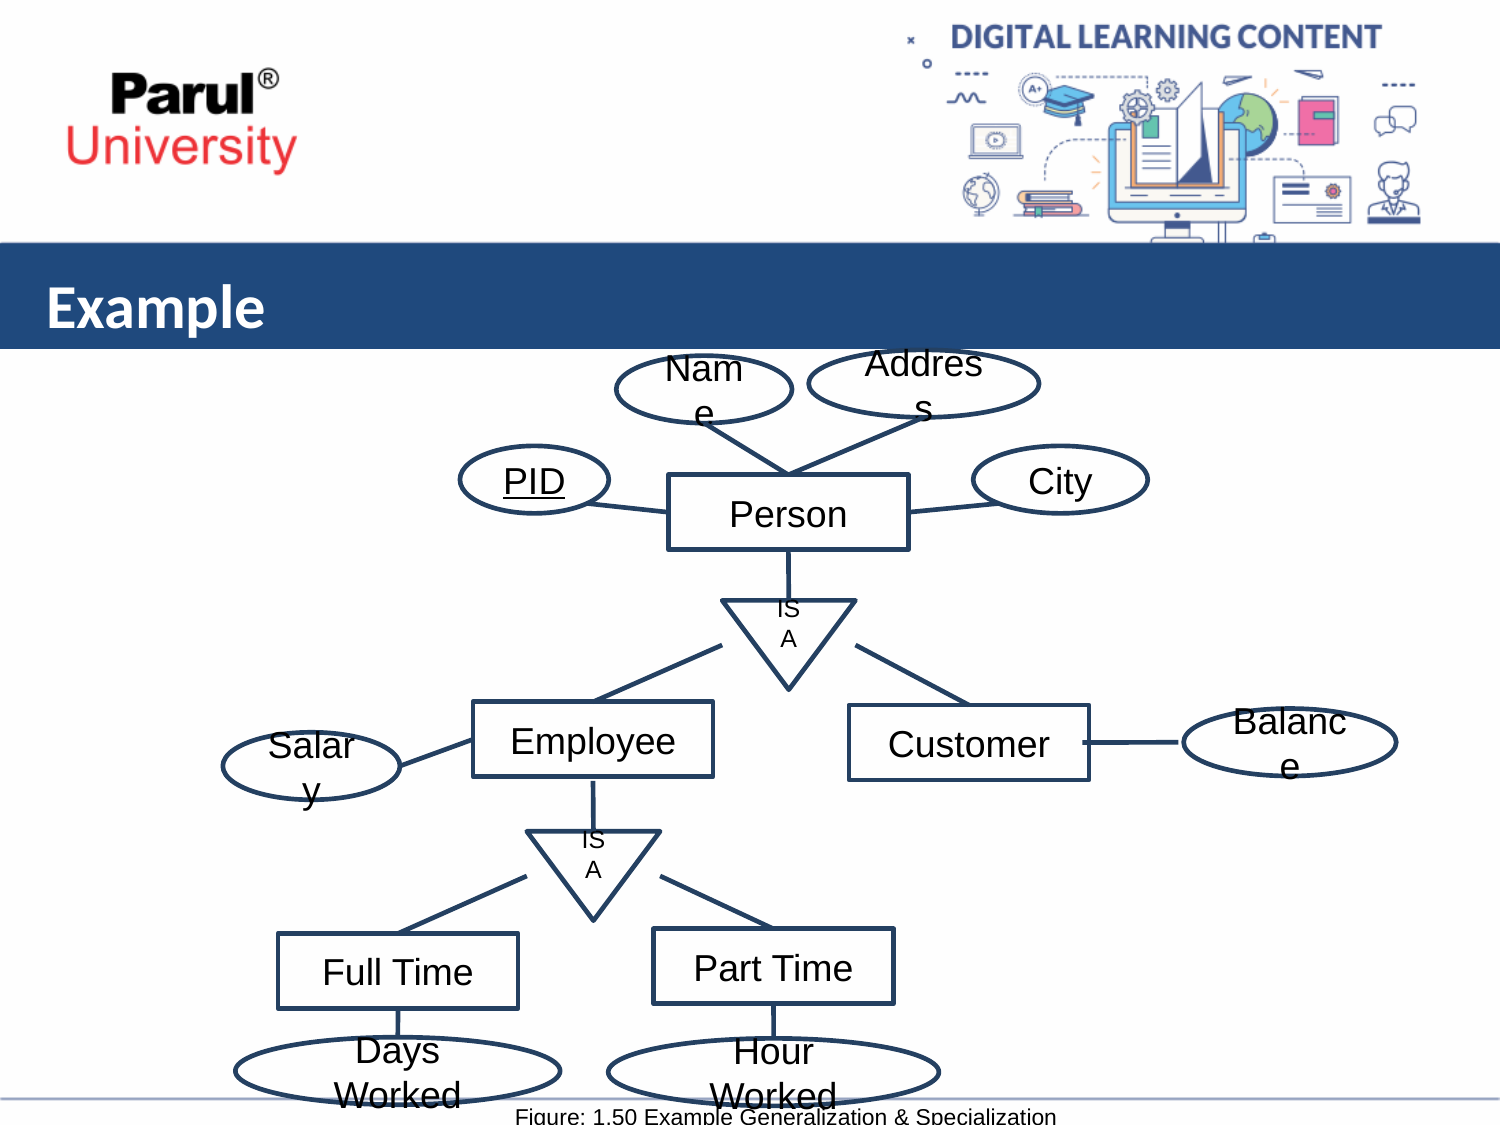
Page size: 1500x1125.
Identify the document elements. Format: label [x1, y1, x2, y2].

text_box [788, 417, 925, 476]
picture [0, 0, 1500, 1125]
text_box [908, 503, 999, 513]
text_box [592, 644, 756, 703]
text_box [399, 738, 474, 767]
text_box [703, 422, 783, 476]
text_box [586, 503, 669, 513]
text_box [397, 875, 561, 934]
text_box [821, 644, 970, 706]
text_box [626, 875, 774, 930]
